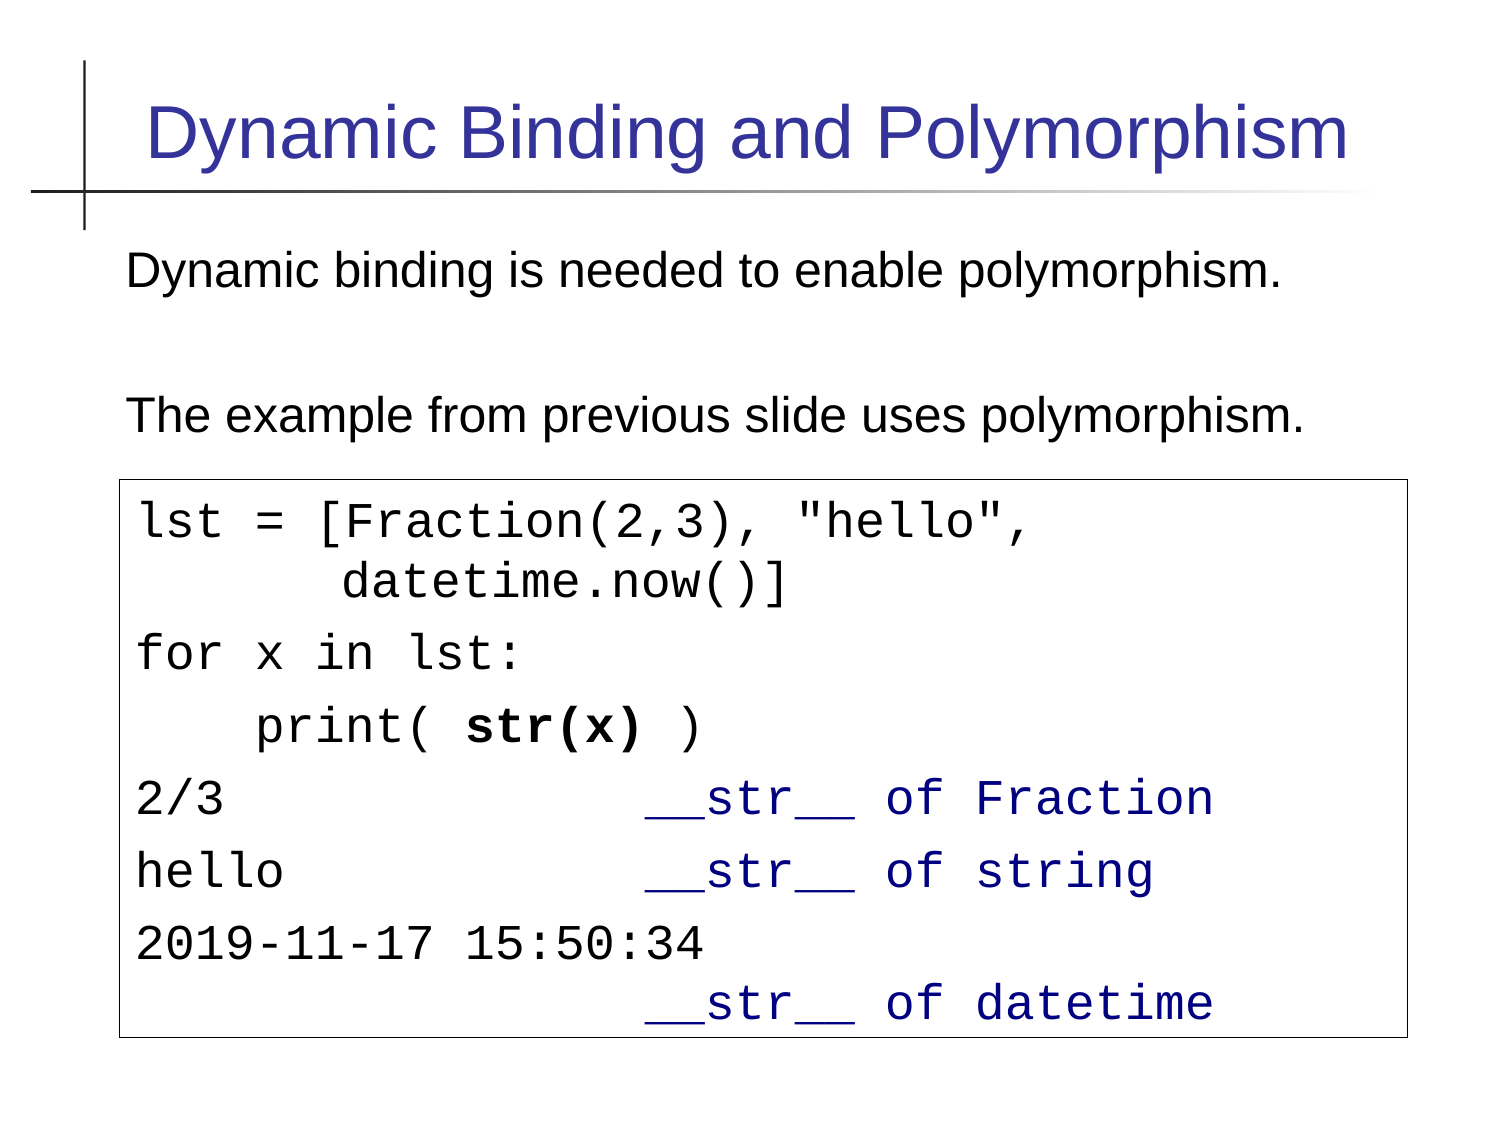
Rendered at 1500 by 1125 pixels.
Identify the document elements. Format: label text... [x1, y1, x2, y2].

text_box Dynamic Binding and Polymorphism [100, 42, 1397, 182]
text_box lst = [Fraction(2,3), "hello", datetime.now()] for x in lst: print( str(x) ) 2/3 __str__ of Fraction hello __str__ of string 2019-11-17 15:50:34 __str__ of datetime [119, 479, 1408, 1038]
text_box Dynamic binding is needed to enable polymorphism. The example from previous slide uses polymorphism. [110, 229, 1408, 959]
